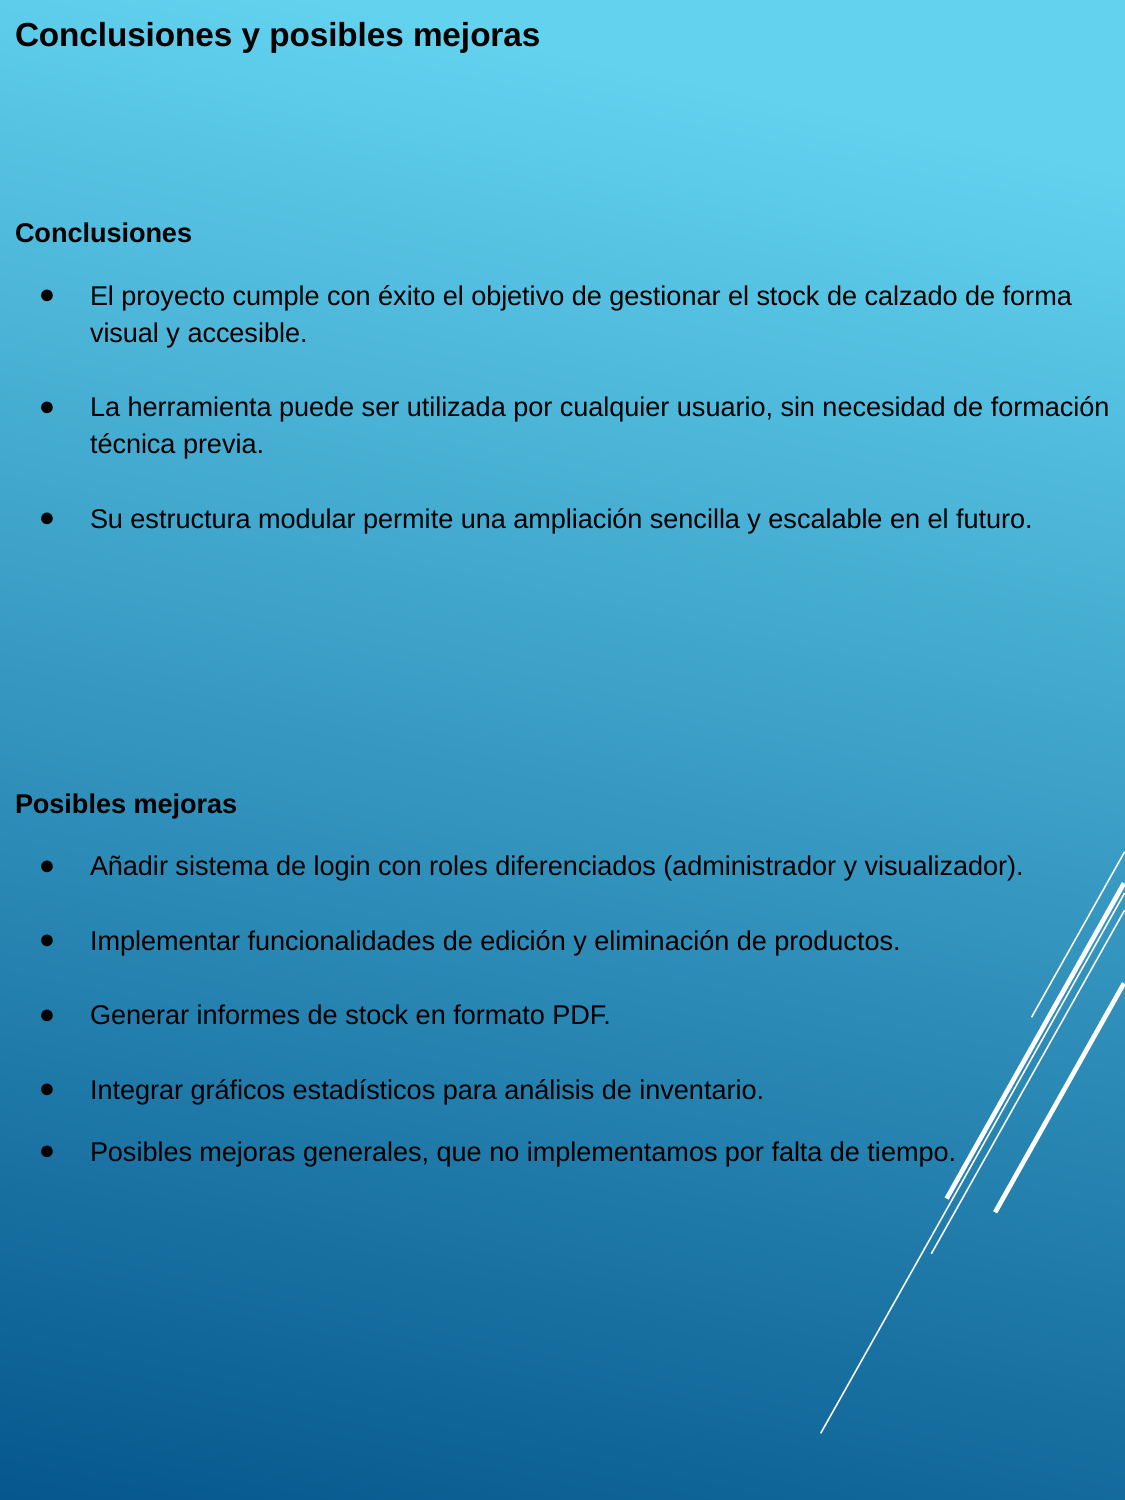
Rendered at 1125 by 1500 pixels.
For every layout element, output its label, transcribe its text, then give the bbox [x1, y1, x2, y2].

title Conclusiones y posibles mejoras Conclusiones El proyecto cumple con éxito el objetivo de gestionar el stock de calzado de forma visual y accesible. La herramienta puede ser utilizada por cualquier usuario, sin necesidad de formación técnica previa. Su estructura modular permite una ampliación sencilla y escalable en el futuro. Posibles mejoras Añadir sistema de login con roles diferenciados (administrador y visualizador). Implementar funcionalidades de edición y eliminación de productos. Generar informes de stock en formato PDF. Integrar gráficos estadísticos para análisis de inventario. Posibles mejoras generales, que no implementamos por falta de tiempo. [0, 0, 1125, 1500]
